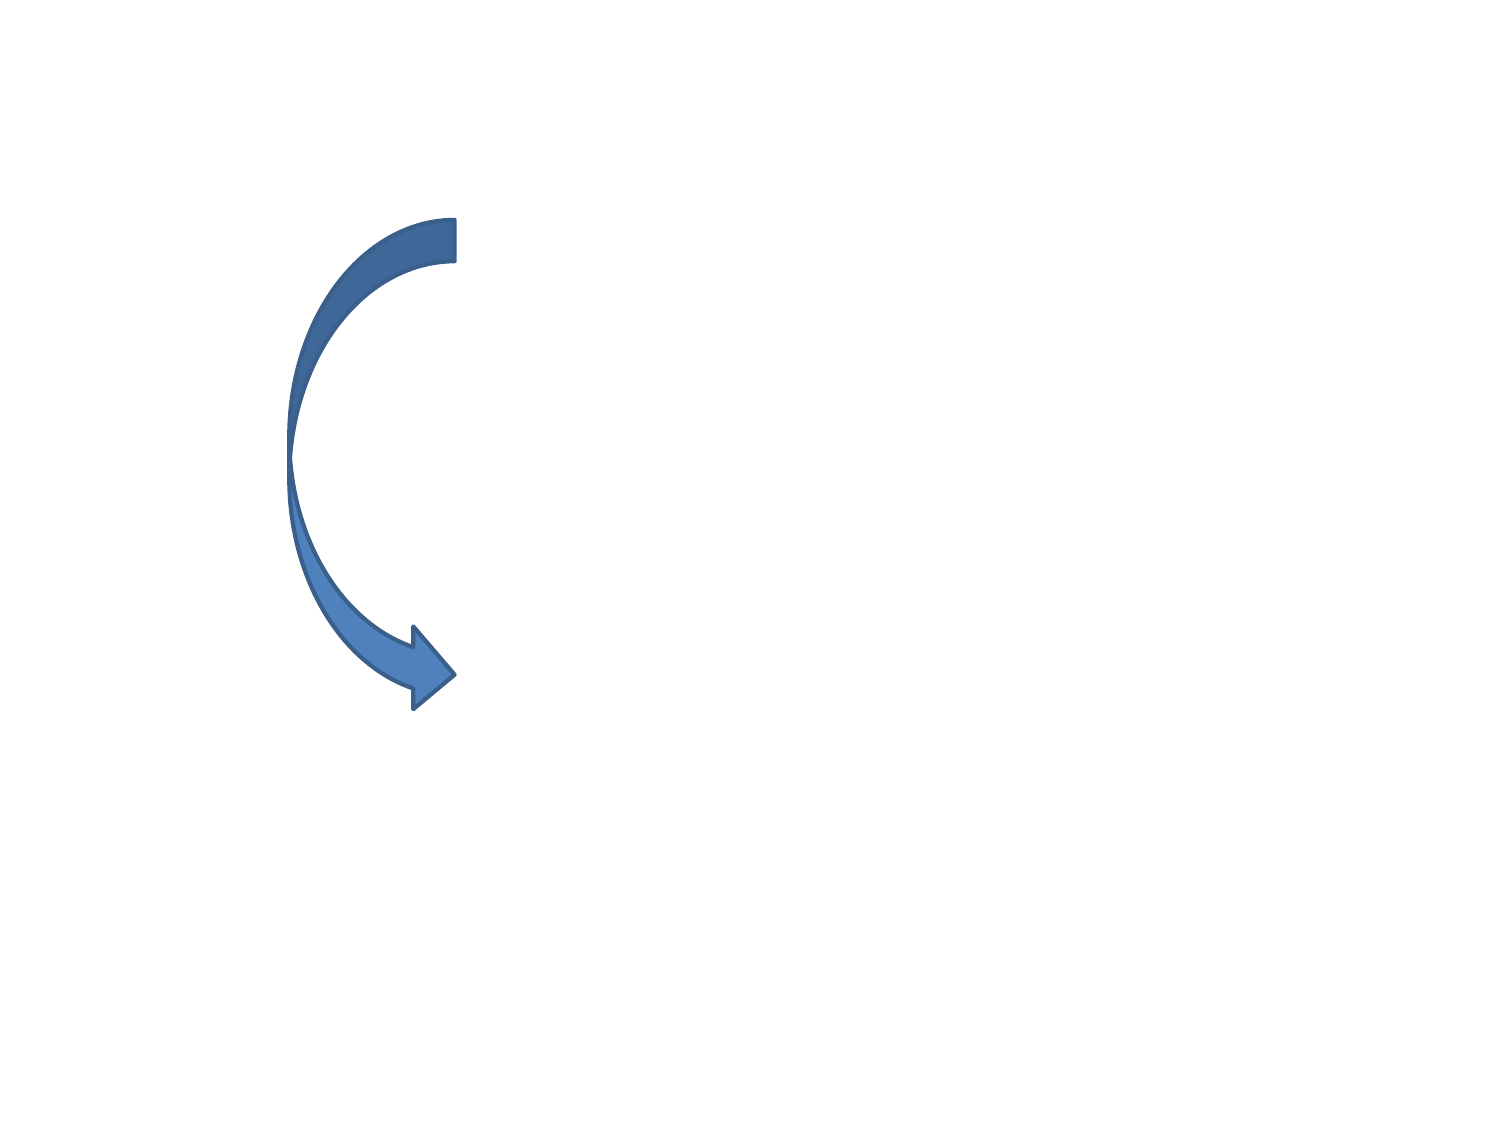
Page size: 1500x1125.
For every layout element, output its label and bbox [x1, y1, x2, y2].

text_box [287, 217, 457, 712]
